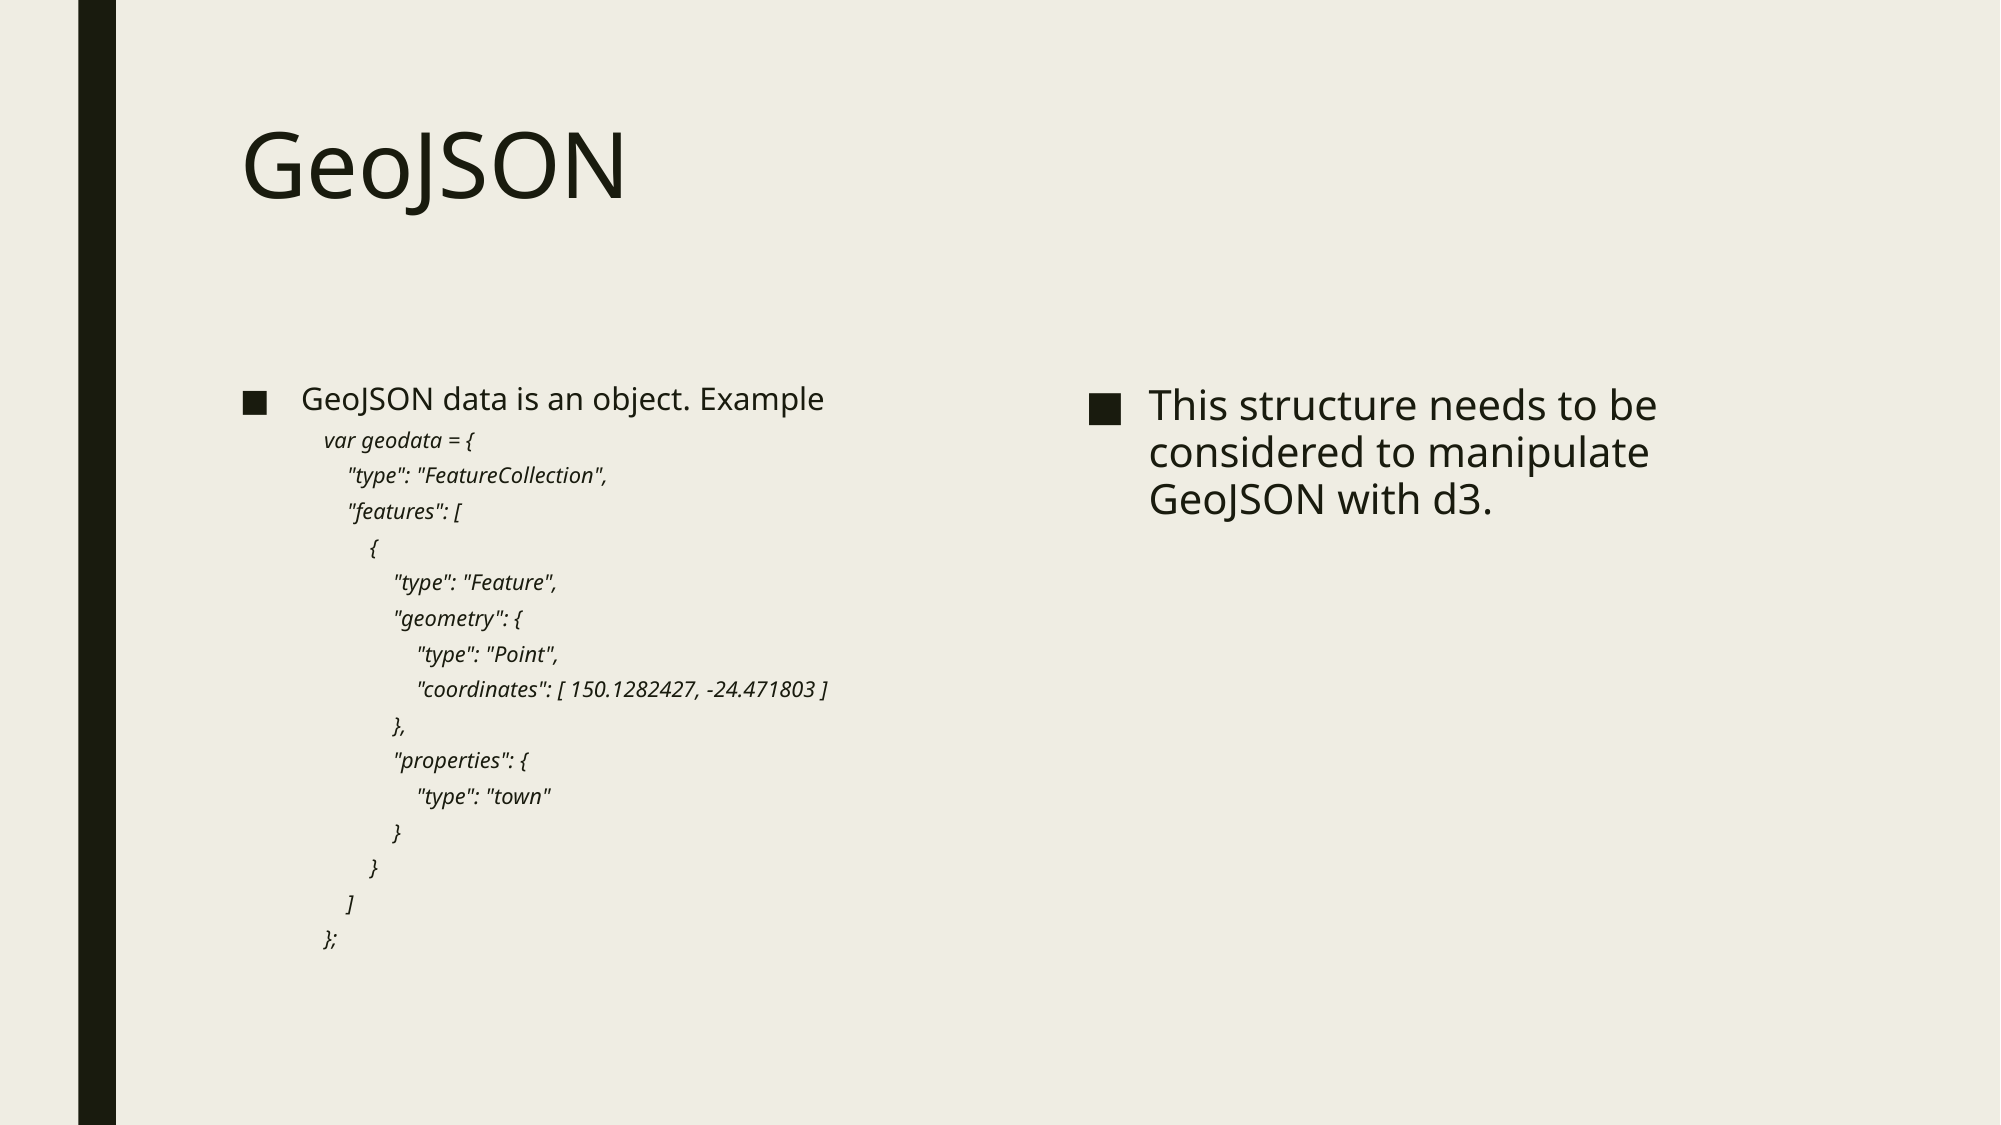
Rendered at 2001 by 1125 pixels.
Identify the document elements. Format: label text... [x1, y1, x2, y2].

title GeoJSON [225, 112, 1800, 357]
list GeoJSON data is an object. Example var geodata = { "type": "FeatureCollection", "features": [ { "type": "Feature", "geometry": { "type": "Point", "coordinates": [ 150.1282427, -24.471803 ] }, "properties": { "type": "town" } } ] }; [225, 375, 955, 963]
list This structure needs to be considered to manipulate GeoJSON with d3. [1070, 375, 1801, 963]
